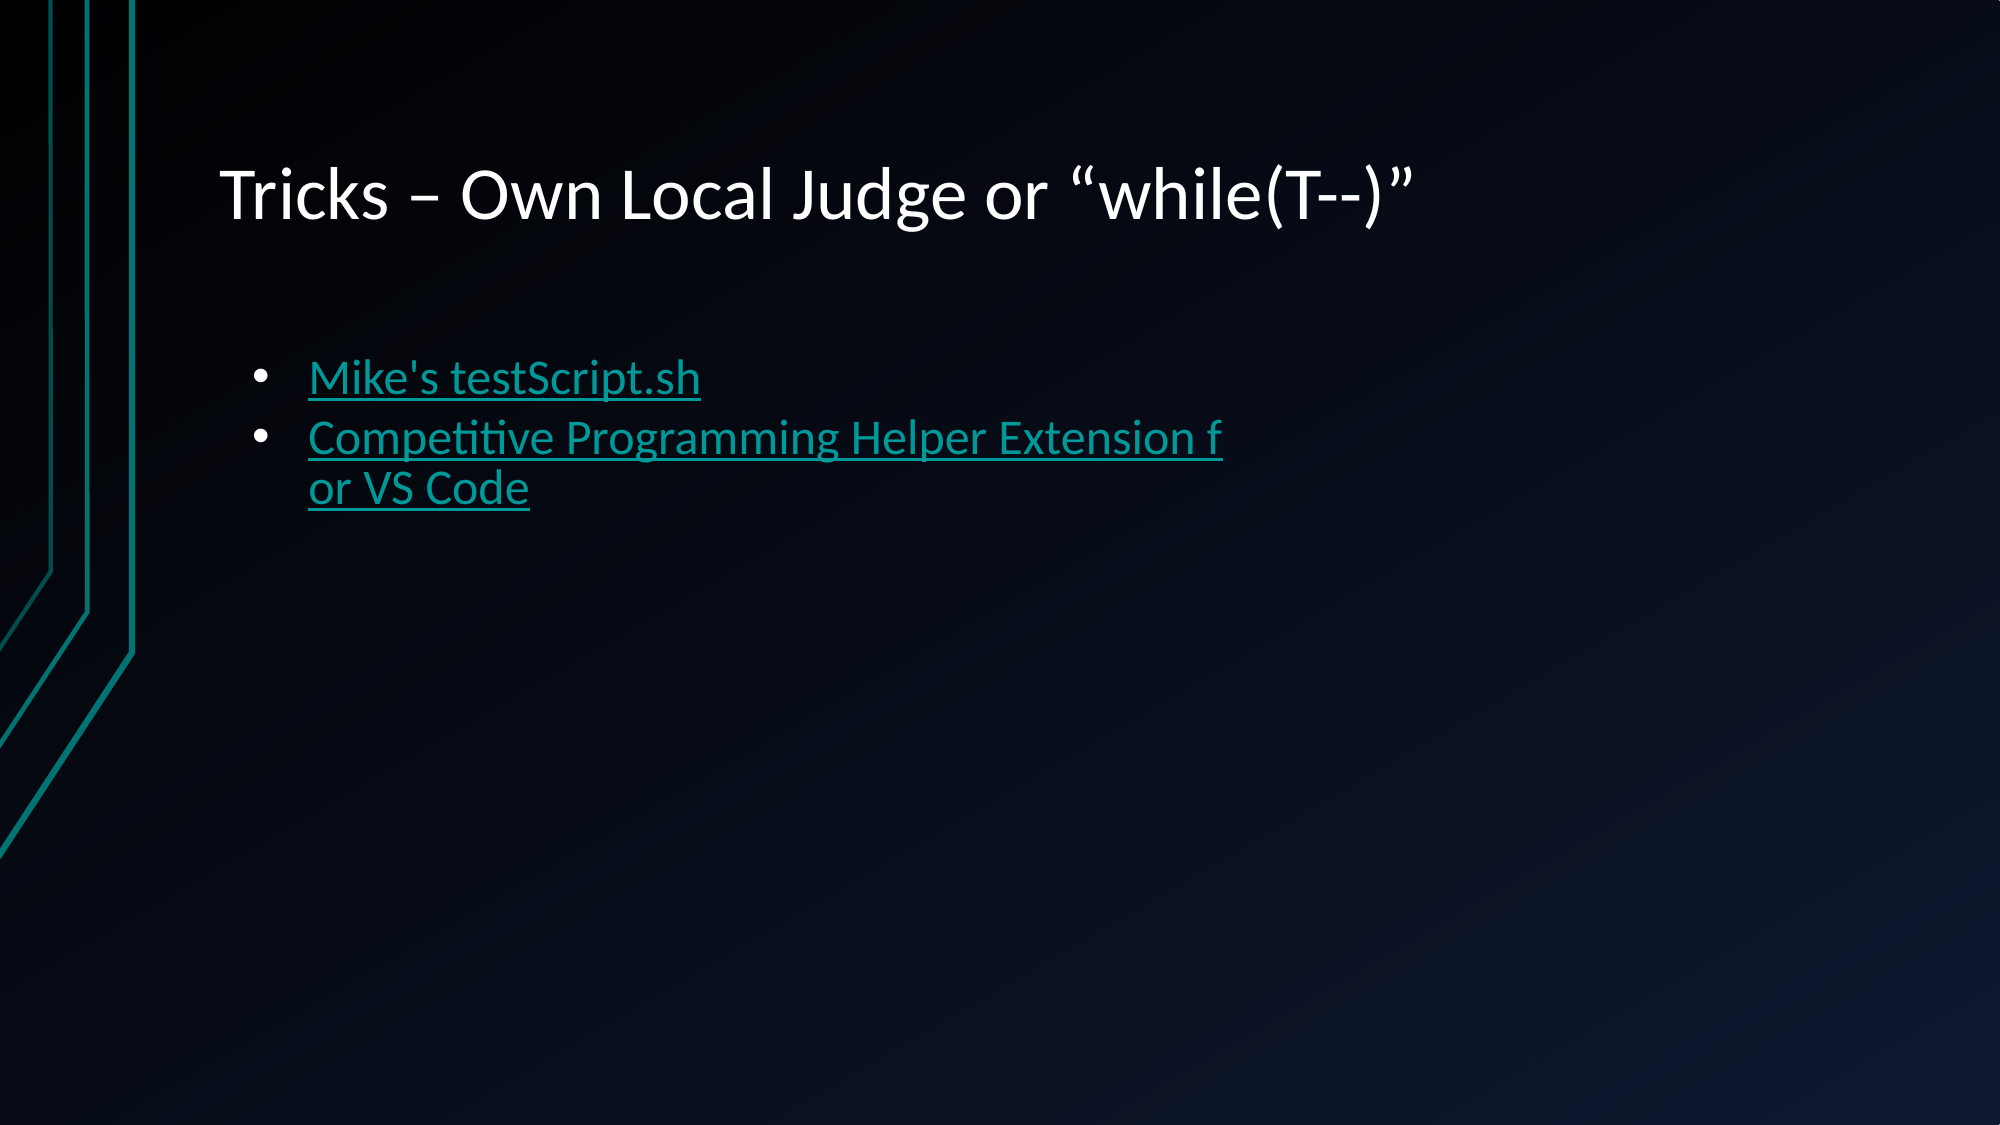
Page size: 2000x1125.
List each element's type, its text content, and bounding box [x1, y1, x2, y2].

title Tricks – Own Local Judge or “while(T--)” [199, 45, 1900, 246]
text_box Mike's testScript.sh Competitive Programming Helper Extension for VS Code [237, 337, 1240, 473]
